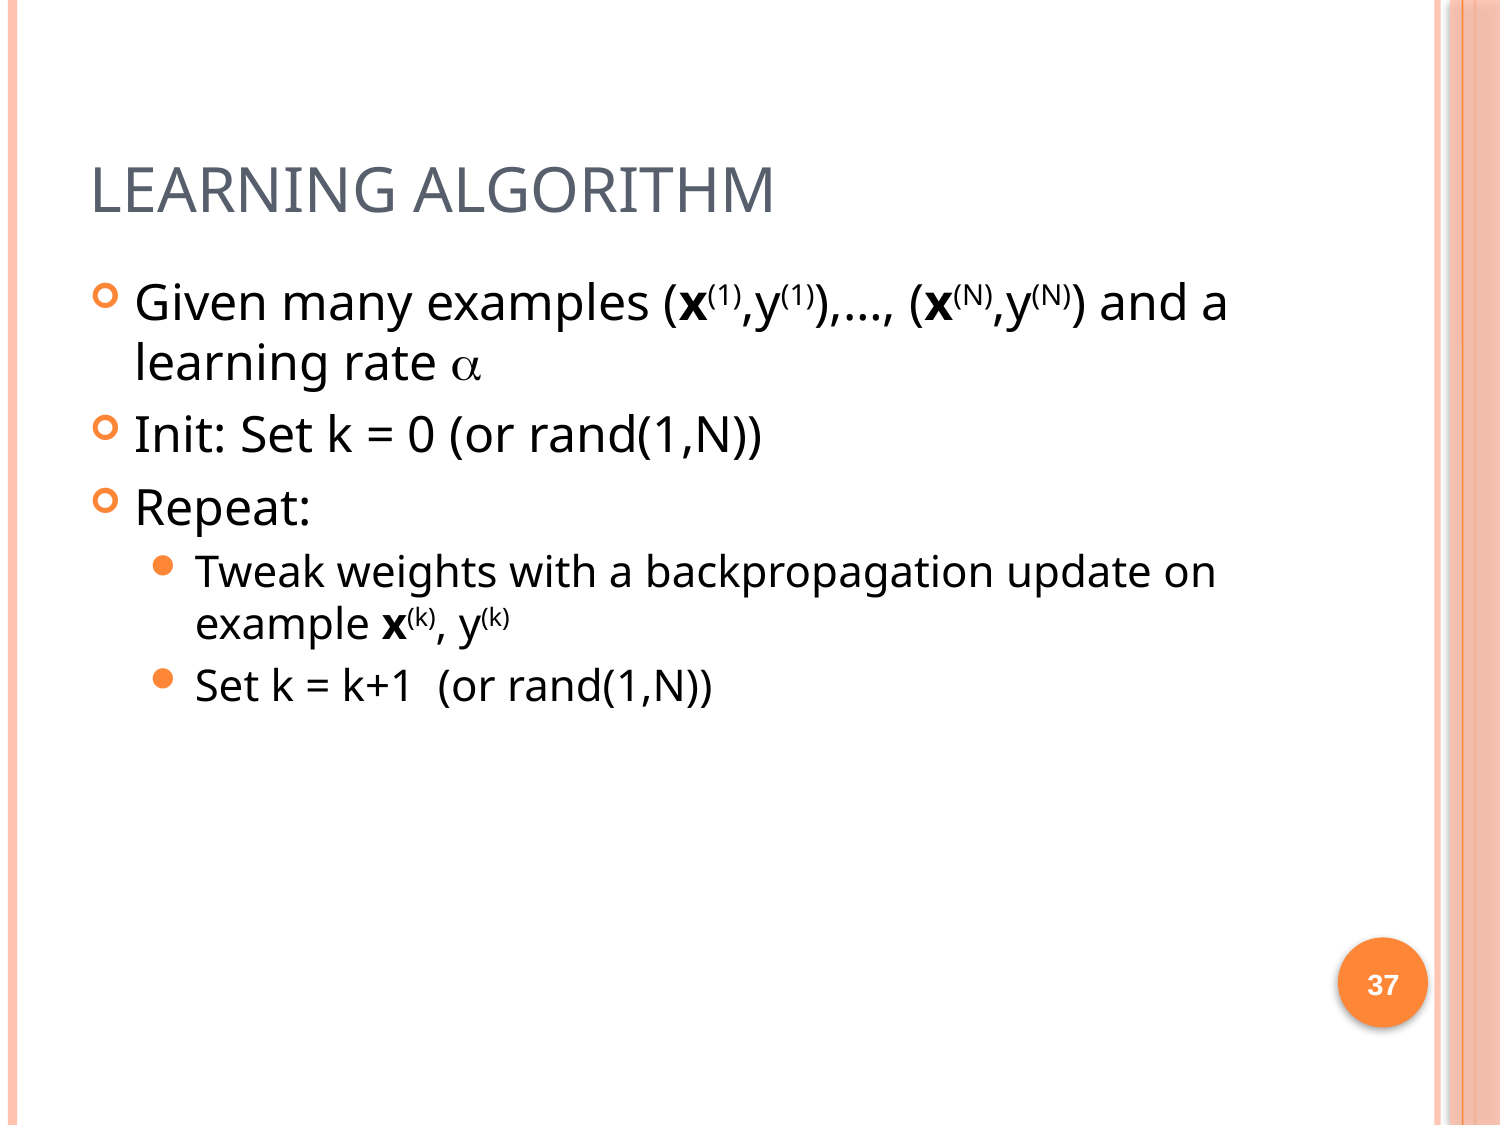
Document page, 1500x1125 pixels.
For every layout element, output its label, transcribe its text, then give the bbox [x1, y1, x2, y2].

list Given many examples (x(1),y(1)),…, (x(N),y(N)) and a learning rate  Init: Set k = 0 (or rand(1,N)) Repeat: Tweak weights with a backpropagation update on example x(k), y(k) Set k = k+1 (or rand(1,N)) [75, 262, 1300, 1062]
slide_number 37 [1333, 940, 1434, 1027]
title Learning algorithm [75, 45, 1300, 233]
